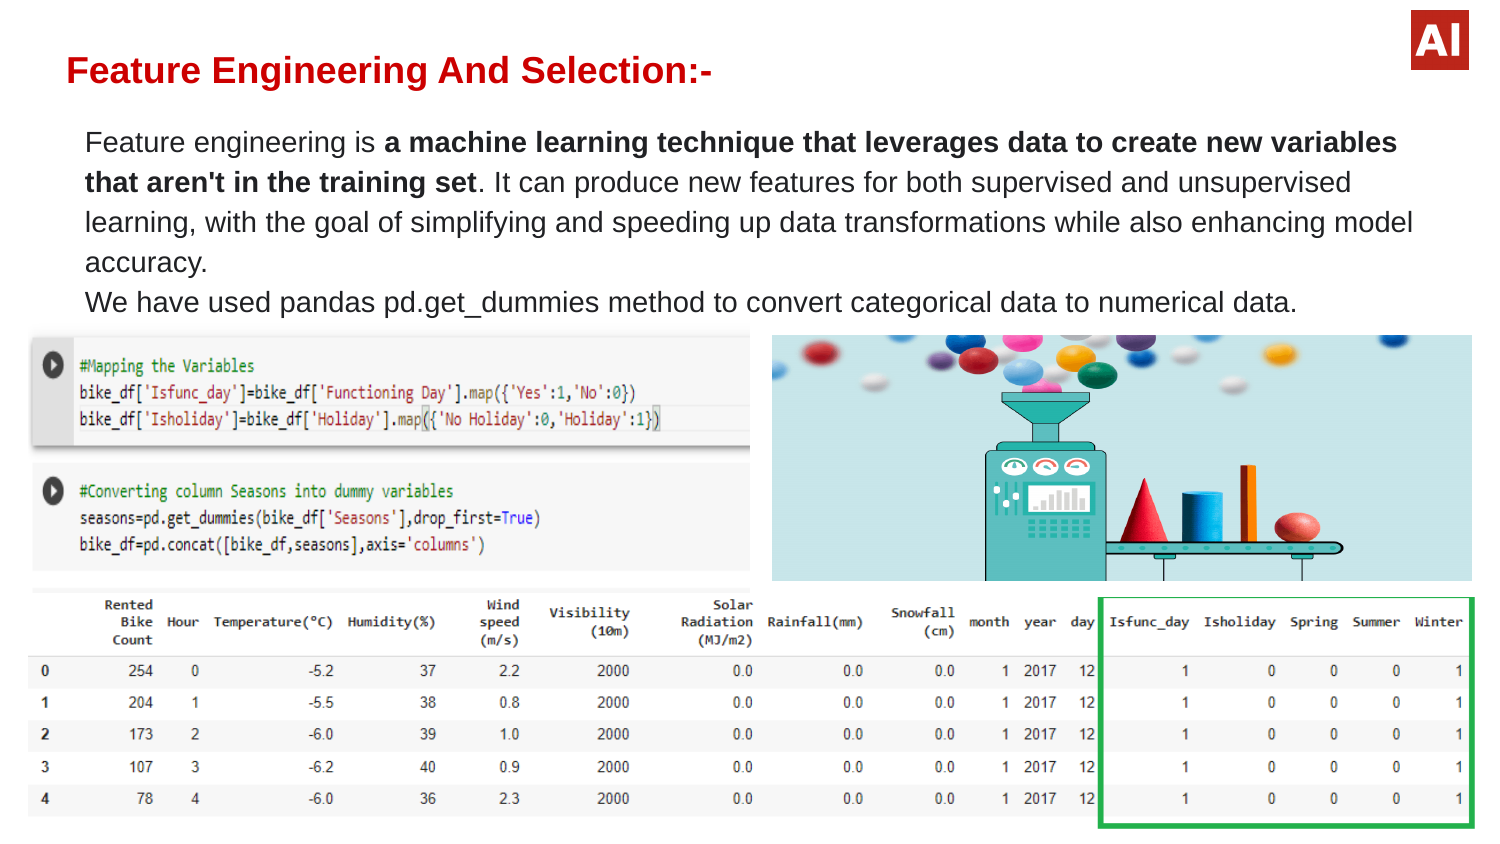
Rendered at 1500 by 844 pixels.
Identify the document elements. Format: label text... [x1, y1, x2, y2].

picture [772, 335, 1472, 581]
list Feature engineering is a machine learning technique that leverages data to create new variables that aren't in the training set. It can produce new features for both supervised and unsupervised learning, with the goal of simplifying and speeding up data transformations while also enhancing model accuracy. We have used pandas pd.get_dummies method to convert categorical data to numerical data. [51, 102, 1449, 596]
picture [1411, 10, 1469, 70]
picture [28, 319, 751, 594]
picture [28, 597, 1476, 831]
title Feature Engineering And Selection:- [51, 31, 1449, 102]
